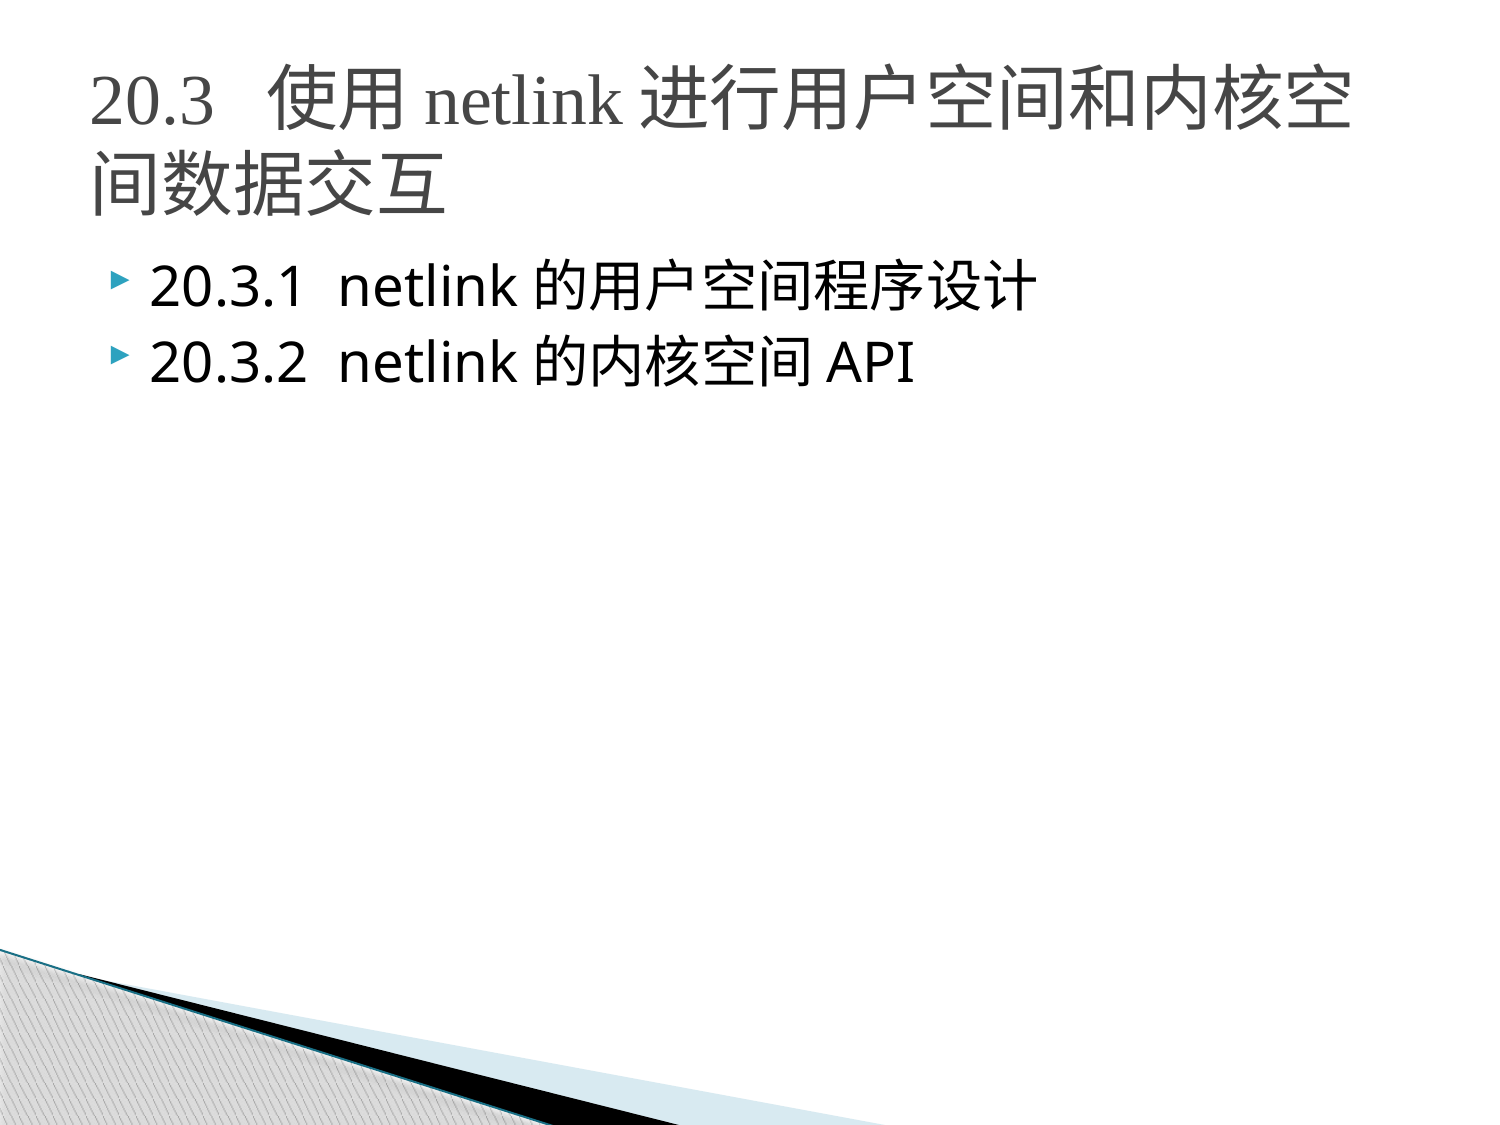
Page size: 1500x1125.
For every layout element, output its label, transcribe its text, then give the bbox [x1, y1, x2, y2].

list 20.3.1 netlink的用户空间程序设计 20.3.2 netlink的内核空间API [75, 243, 1425, 986]
title 20.3 使用netlink进行用户空间和内核空间数据交互 [75, 45, 1425, 233]
